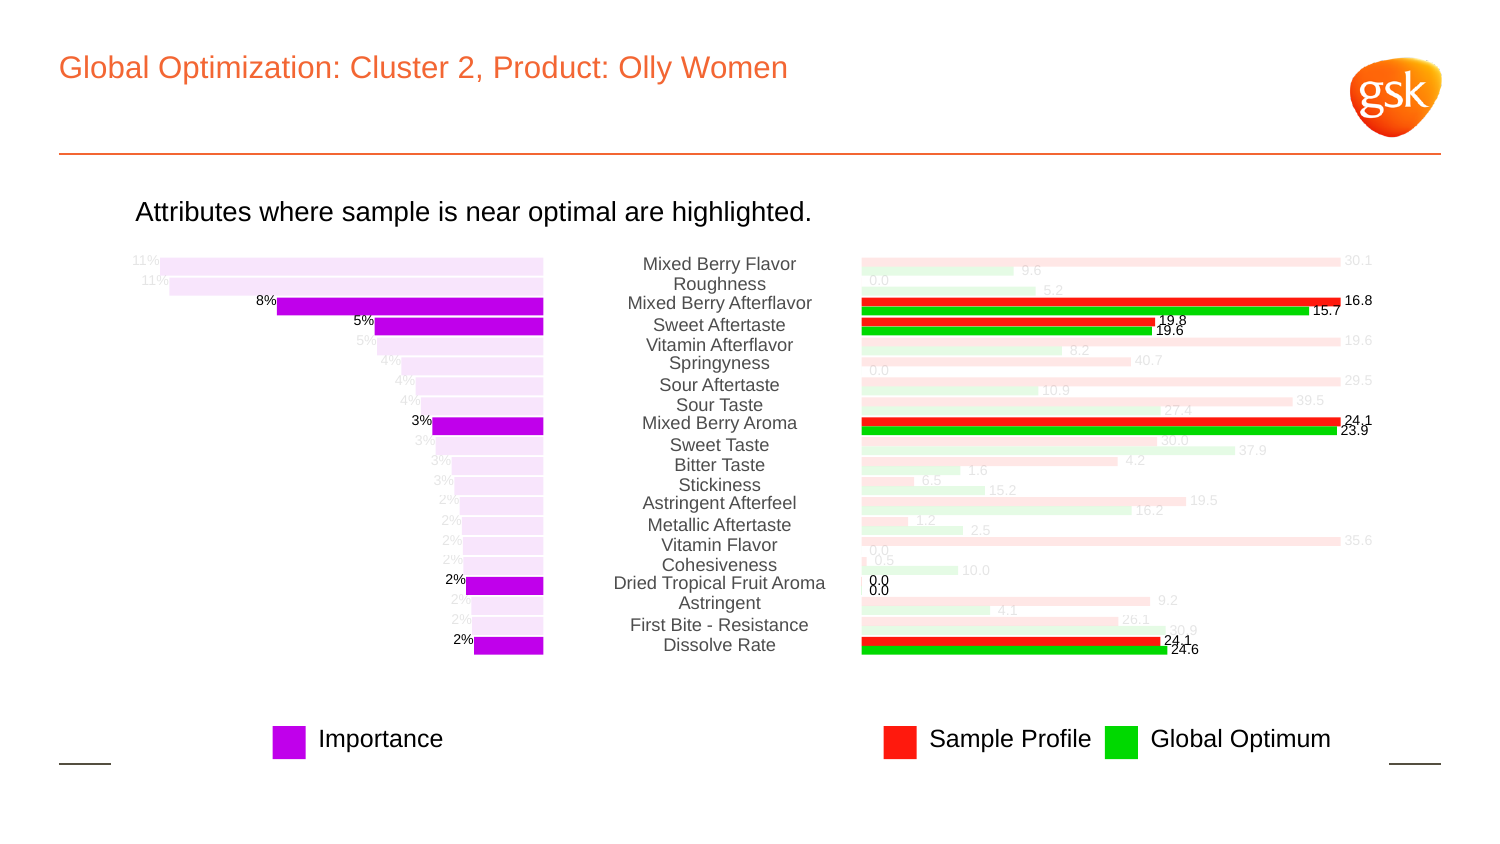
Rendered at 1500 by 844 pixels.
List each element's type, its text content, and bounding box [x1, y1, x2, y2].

title Global Optimization: Cluster 2, Product: Olly Women [58, 47, 1302, 86]
picture [1333, 38, 1457, 157]
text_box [112, 194, 1388, 796]
